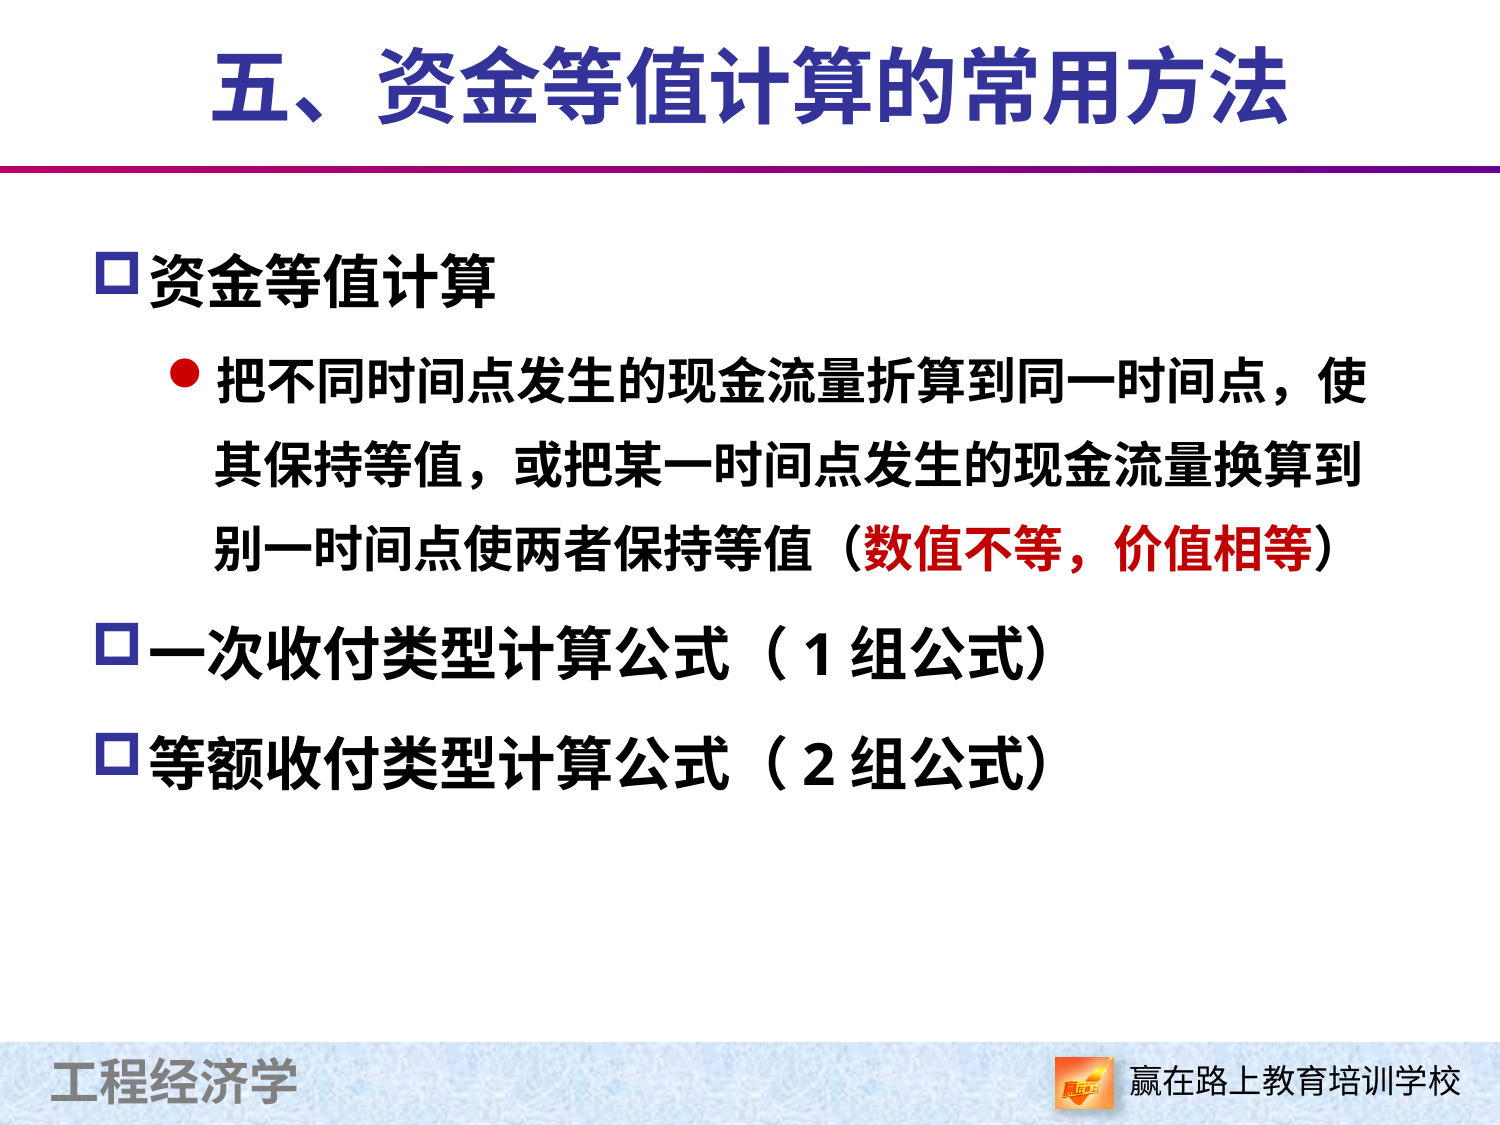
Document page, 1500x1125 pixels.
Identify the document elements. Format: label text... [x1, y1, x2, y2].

list 资金等值计算 把不同时间点发生的现金流量折算到同一时间点，使其保持等值，或把某一时间点发生的现金流量换算到别一时间点使两者保持等值（数值不等，价值相等） 一次收付类型计算公式（1组公式） 等额收付类型计算公式（2组公式） [76, 209, 1428, 953]
picture [0, 1042, 1500, 1125]
title 五、资金等值计算的常用方法 [76, 7, 1424, 162]
